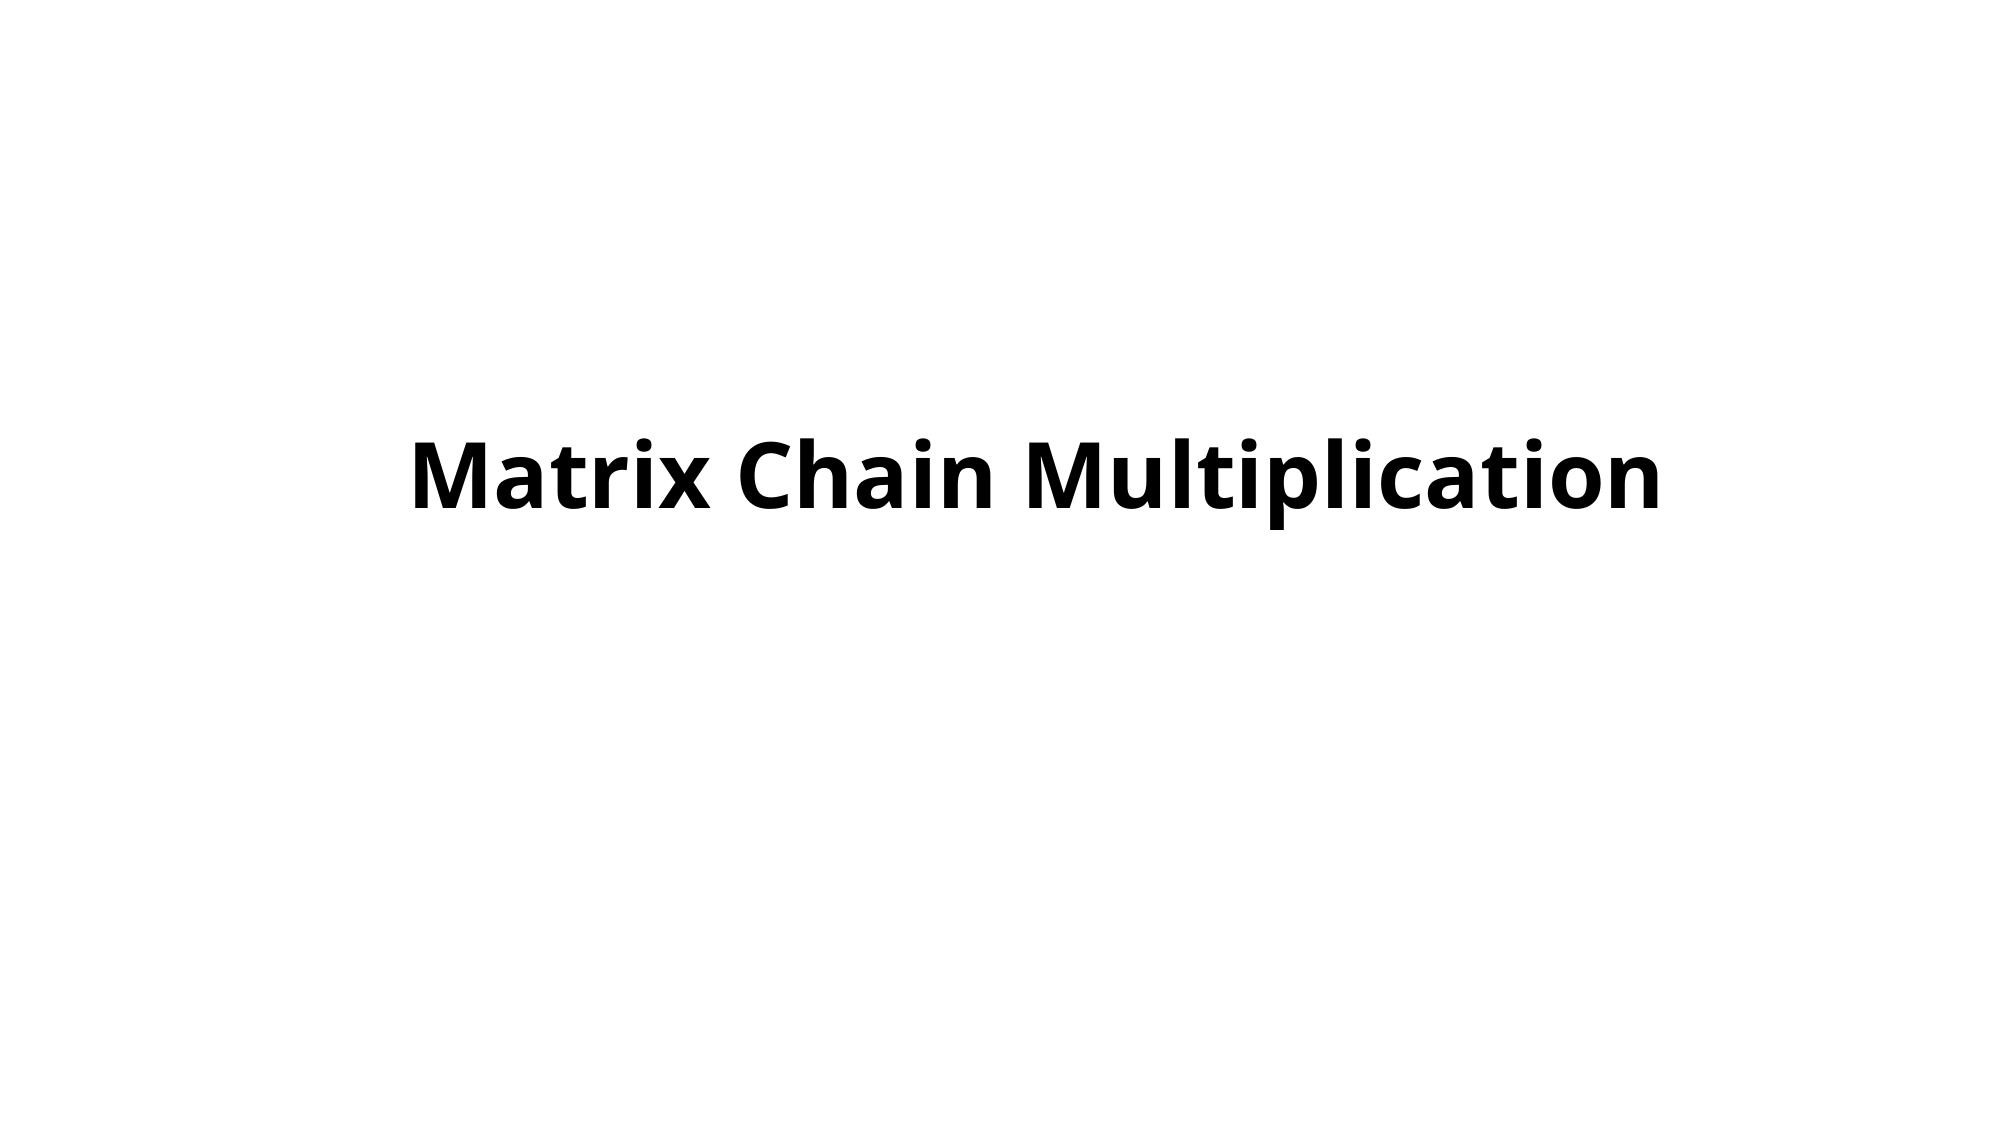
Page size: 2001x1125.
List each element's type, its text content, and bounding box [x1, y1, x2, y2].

title Matrix Chain Multiplication [232, 376, 1841, 583]
